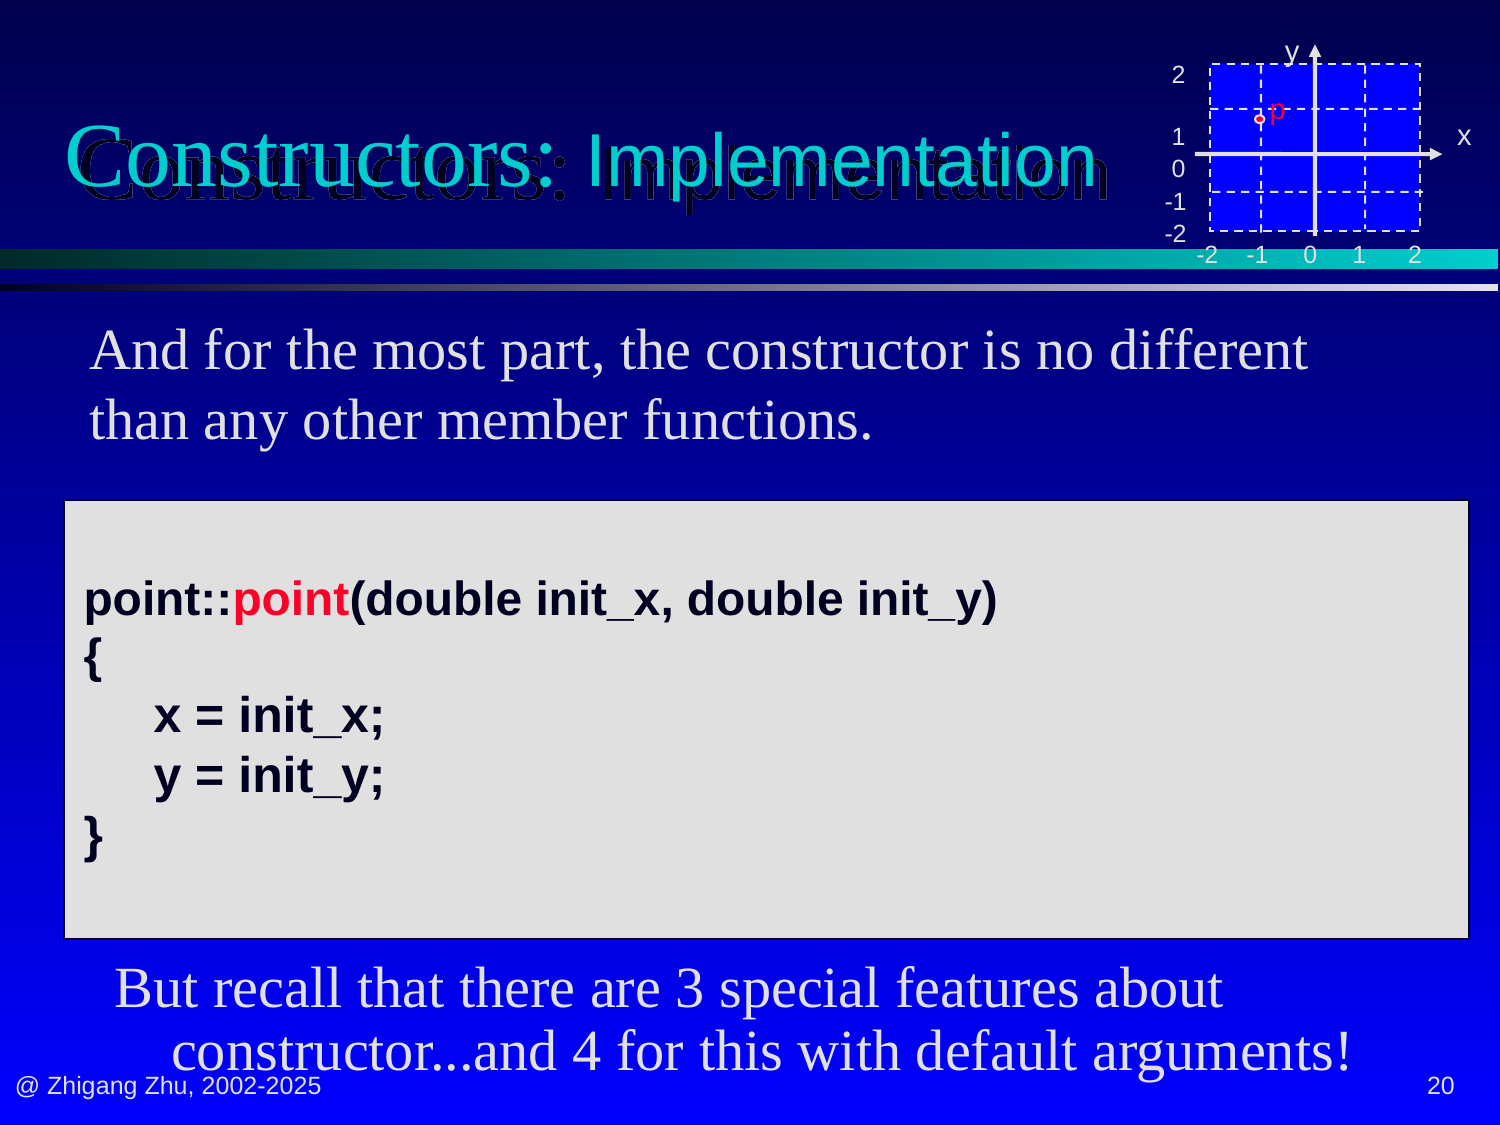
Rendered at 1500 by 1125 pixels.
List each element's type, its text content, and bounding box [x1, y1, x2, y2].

text_box point::point(double init_x, double init_y) { x = init_x; y = init_y; } [68, 499, 1488, 930]
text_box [1149, 24, 1488, 277]
list But recall that there are 3 special features about constructor...and 4 for this with default arguments! [99, 949, 1440, 1088]
text_box And for the most part, the constructor is no different than any other member functions. [74, 303, 1333, 459]
text_box [63, 500, 1470, 940]
title Constructors: Implementation [49, 55, 1144, 245]
